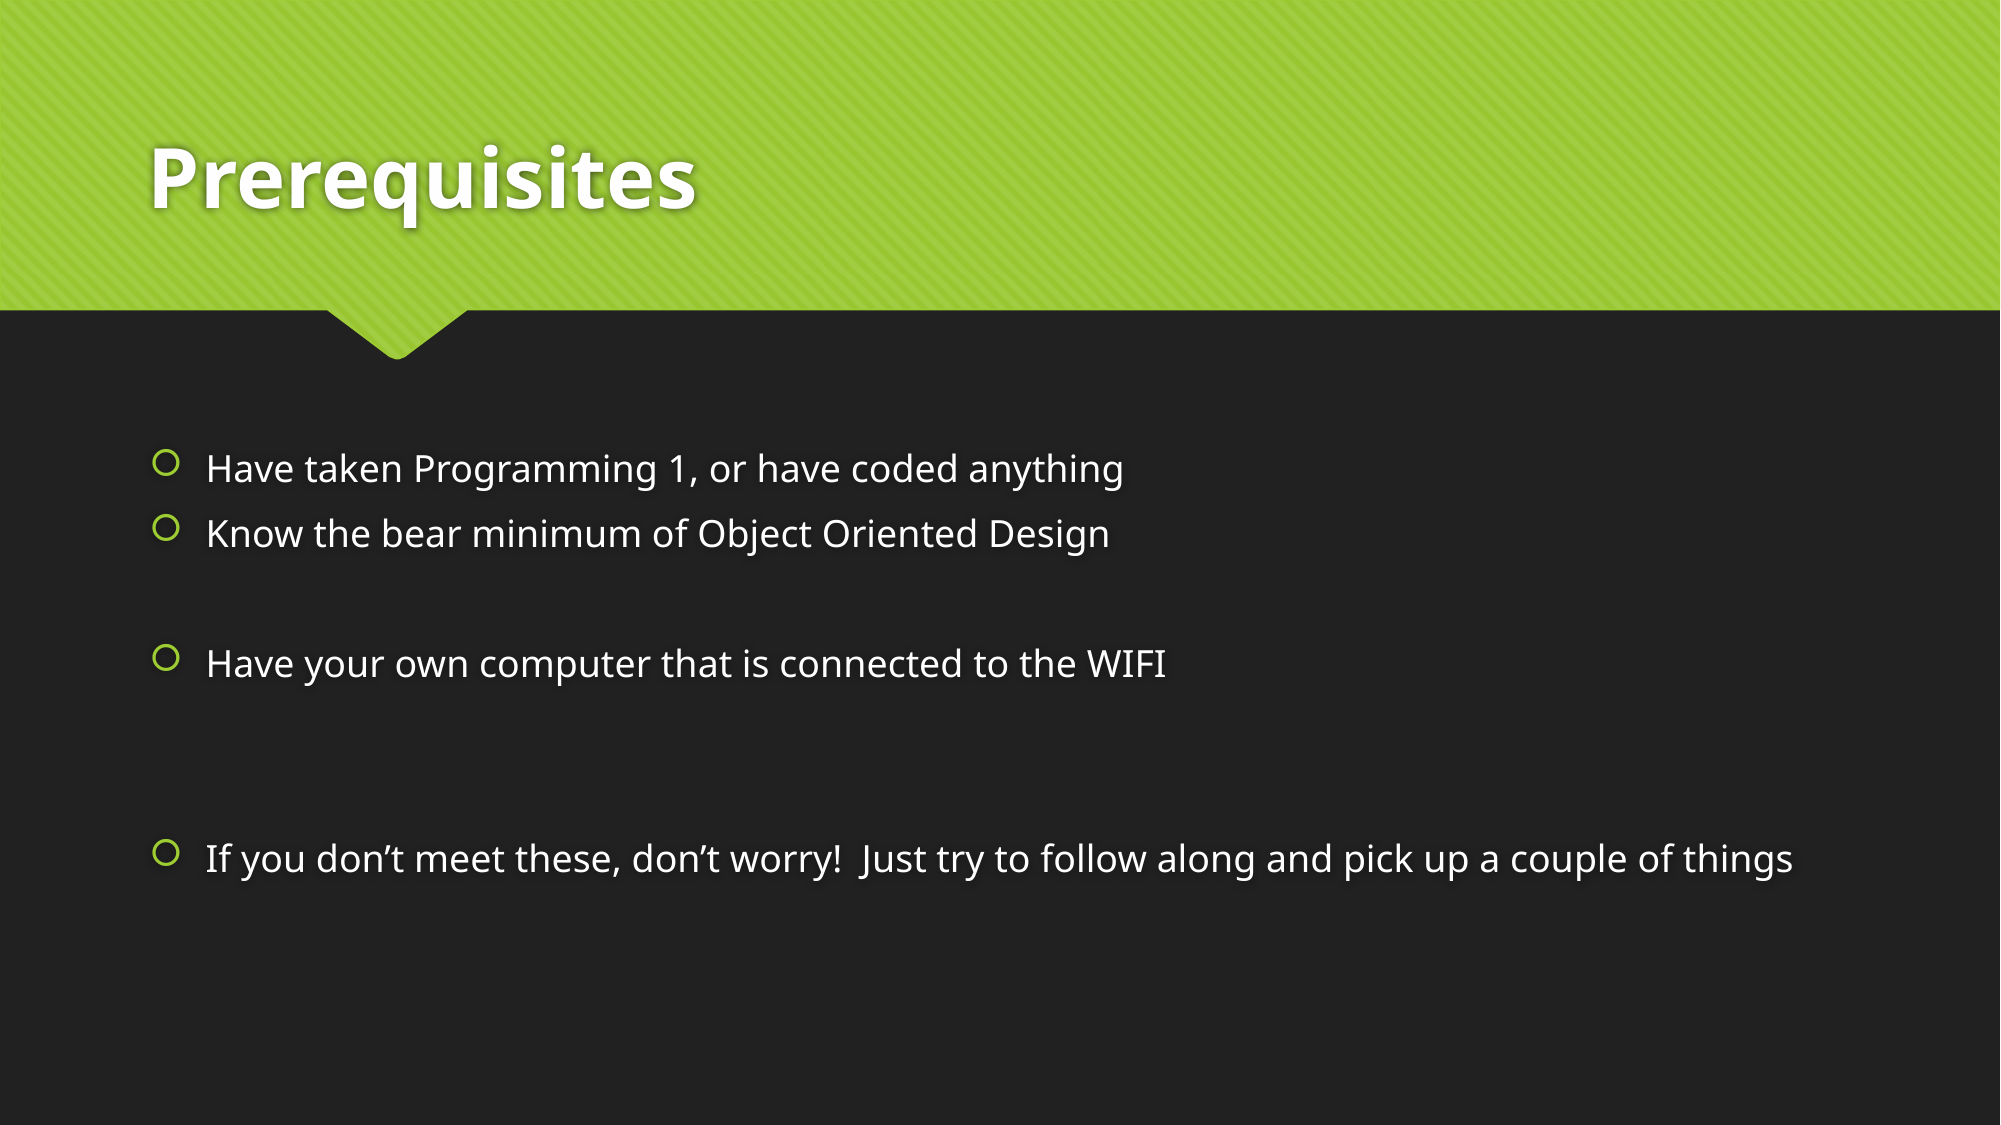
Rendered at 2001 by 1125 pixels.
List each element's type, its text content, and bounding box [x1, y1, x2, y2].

title Prerequisites [132, 73, 1868, 233]
list Have taken Programming 1, or have coded anything Know the bear minimum of Object Oriented Design Have your own computer that is connected to the WIFI If you don’t meet these, don’t worry! Just try to follow along and pick up a couple of things [134, 364, 1866, 962]
